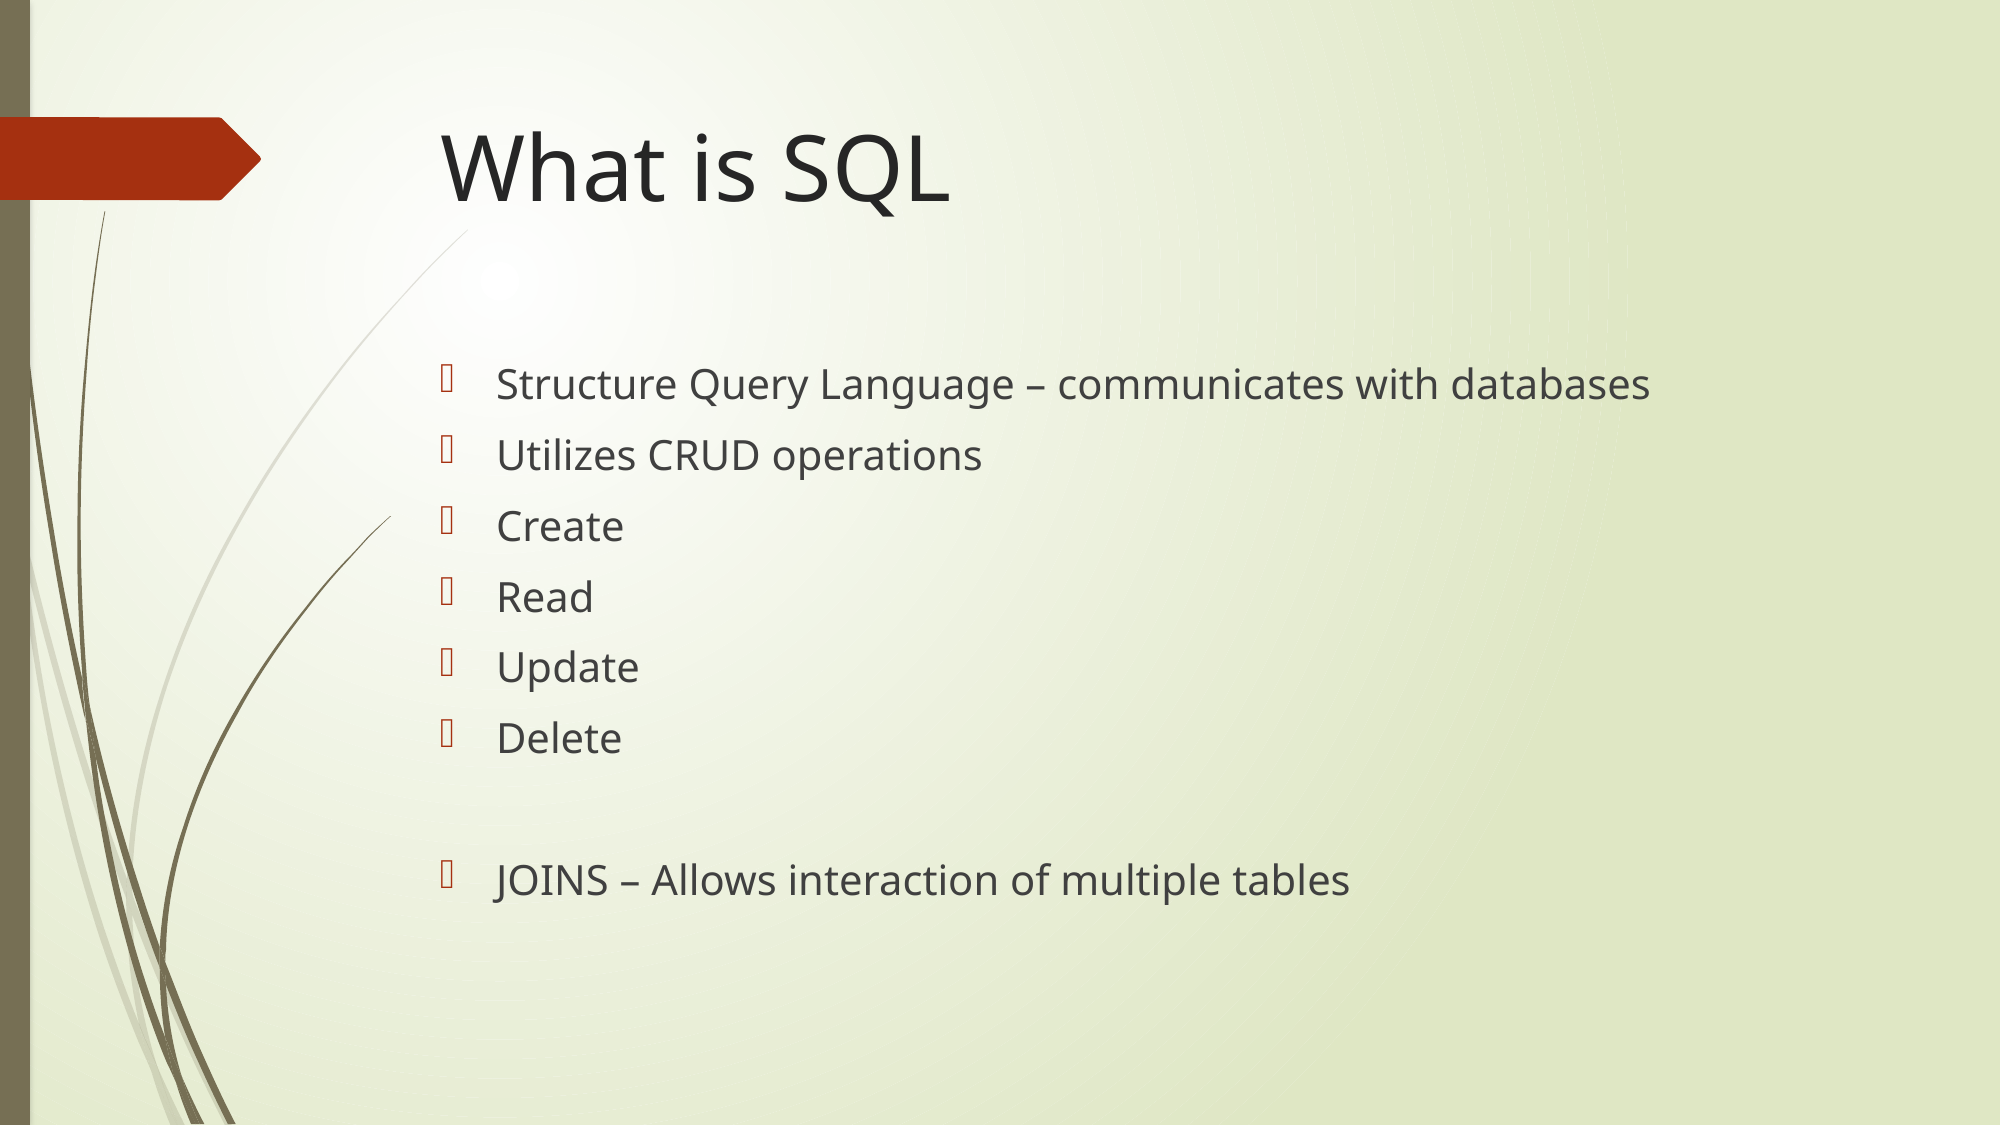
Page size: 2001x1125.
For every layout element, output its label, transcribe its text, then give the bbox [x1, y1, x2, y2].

list Structure Query Language – communicates with databases Utilizes CRUD operations Create Read Update Delete JOINS – Allows interaction of multiple tables [424, 350, 1888, 970]
title What is SQL [425, 102, 1888, 313]
